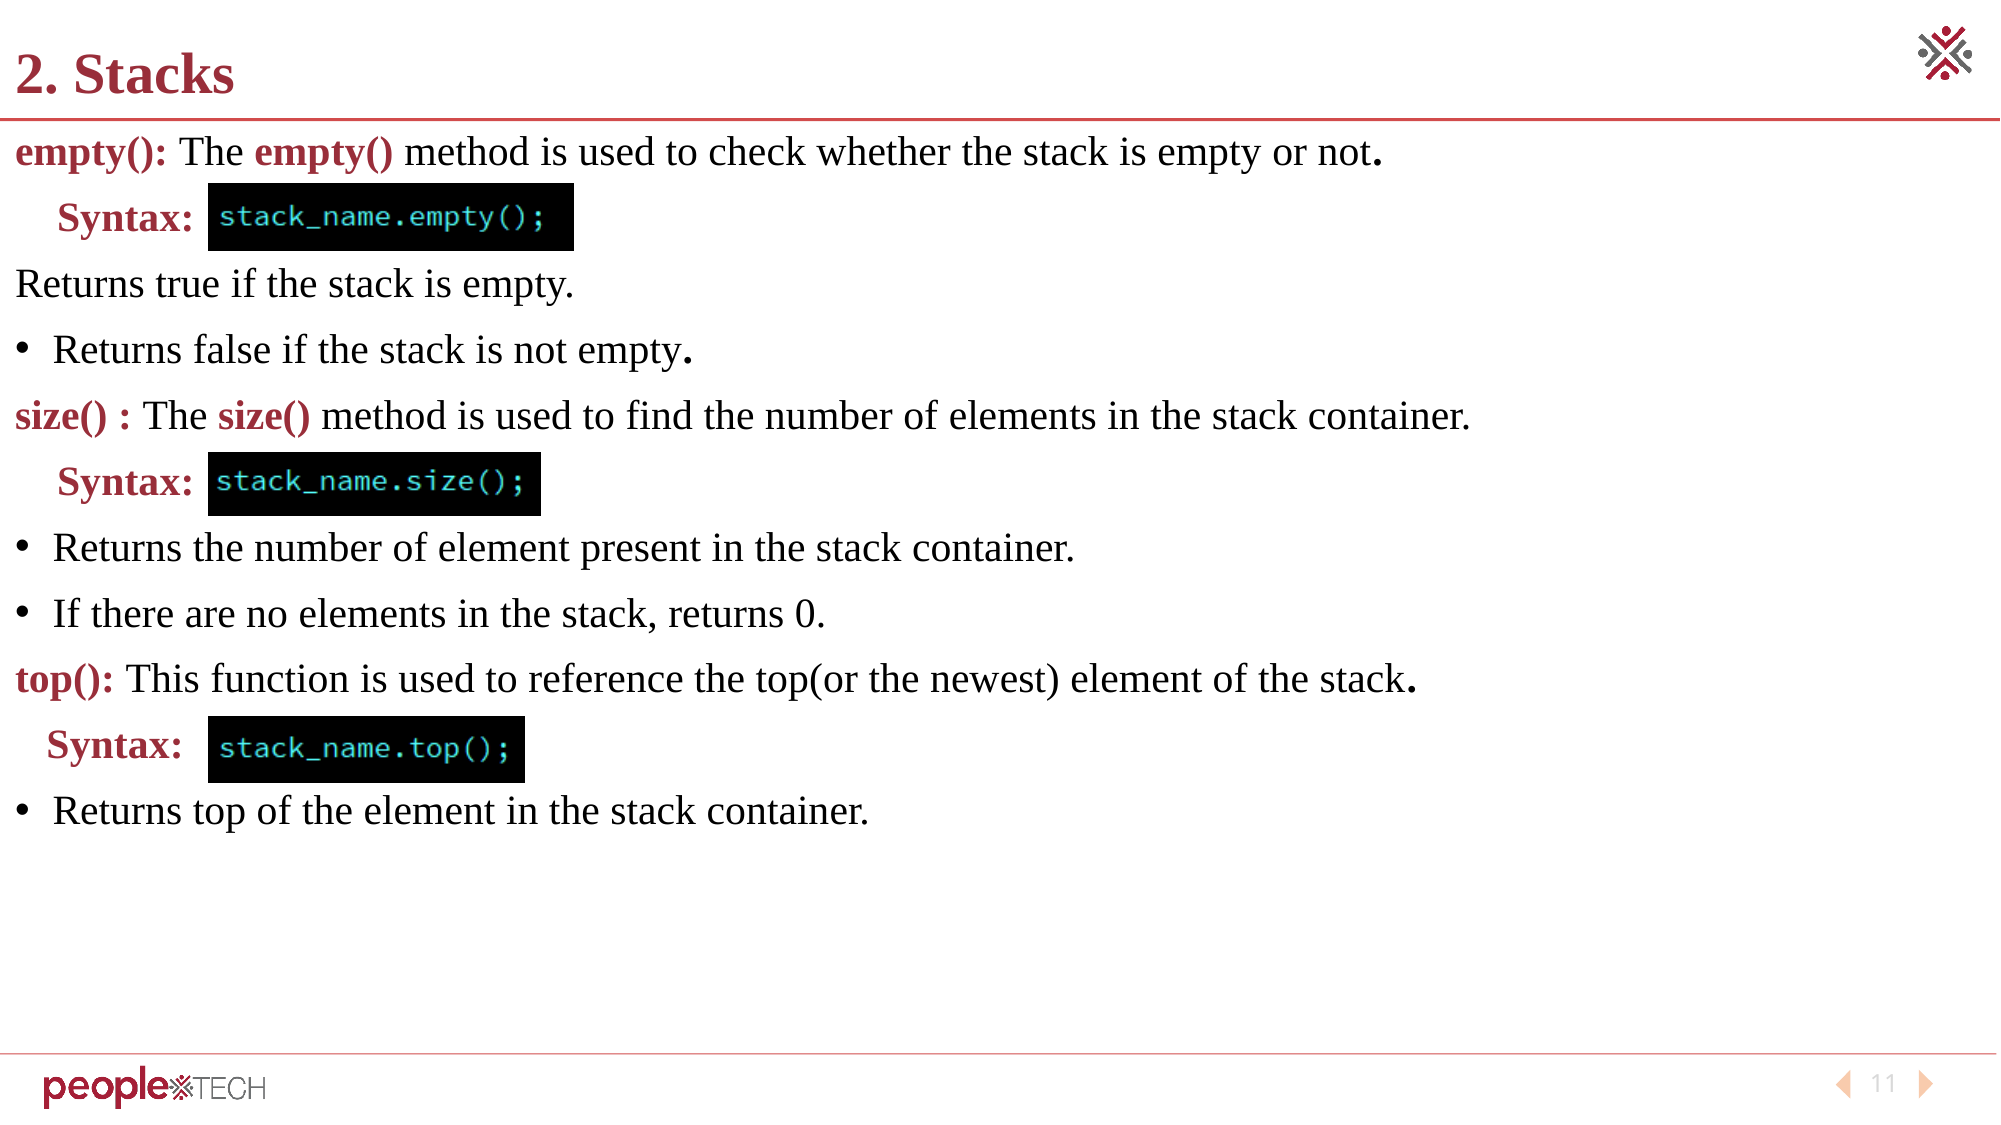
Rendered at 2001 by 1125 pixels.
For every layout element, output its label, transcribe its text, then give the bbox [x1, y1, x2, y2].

list empty(): The empty() method is used to check whether the stack is empty or not. Syntax: Returns true if the stack is empty. Returns false if the stack is not empty. size() : The size() method is used to find the number of elements in the stack container. Syntax: Returns the number of element present in the stack container. If there are no elements in the stack, returns 0. top(): This function is used to reference the top(or the newest) element of the stack. Syntax: Returns top of the element in the stack container. [0, 122, 2000, 1055]
title 2. Stacks [0, 26, 1828, 114]
picture [208, 716, 525, 783]
picture [31, 1059, 275, 1115]
picture [208, 452, 541, 516]
picture [208, 183, 574, 252]
picture [1918, 26, 1972, 80]
